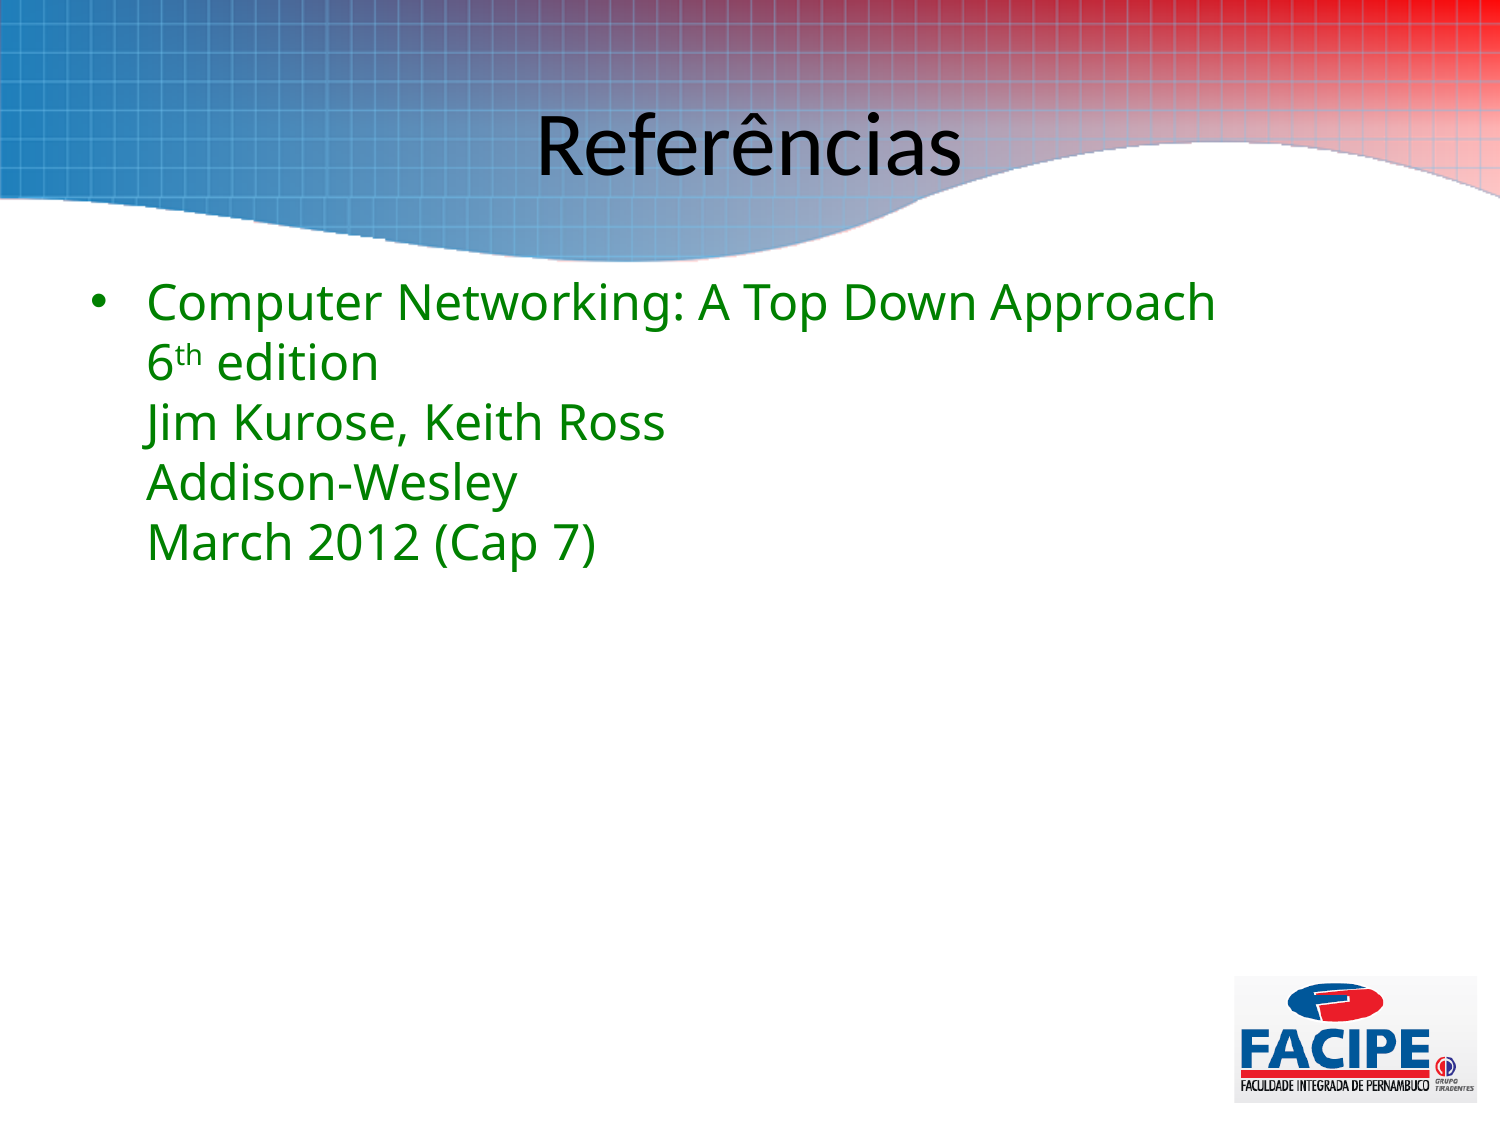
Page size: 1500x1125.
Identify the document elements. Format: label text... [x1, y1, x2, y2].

picture [1234, 976, 1478, 1103]
title Referências [74, 44, 1426, 233]
list Computer Networking: A Top Down Approach 6th edition Jim Kurose, Keith Ross Addison-Wesley March 2012 (Cap 7) [74, 262, 1426, 1006]
picture [0, 0, 1500, 270]
